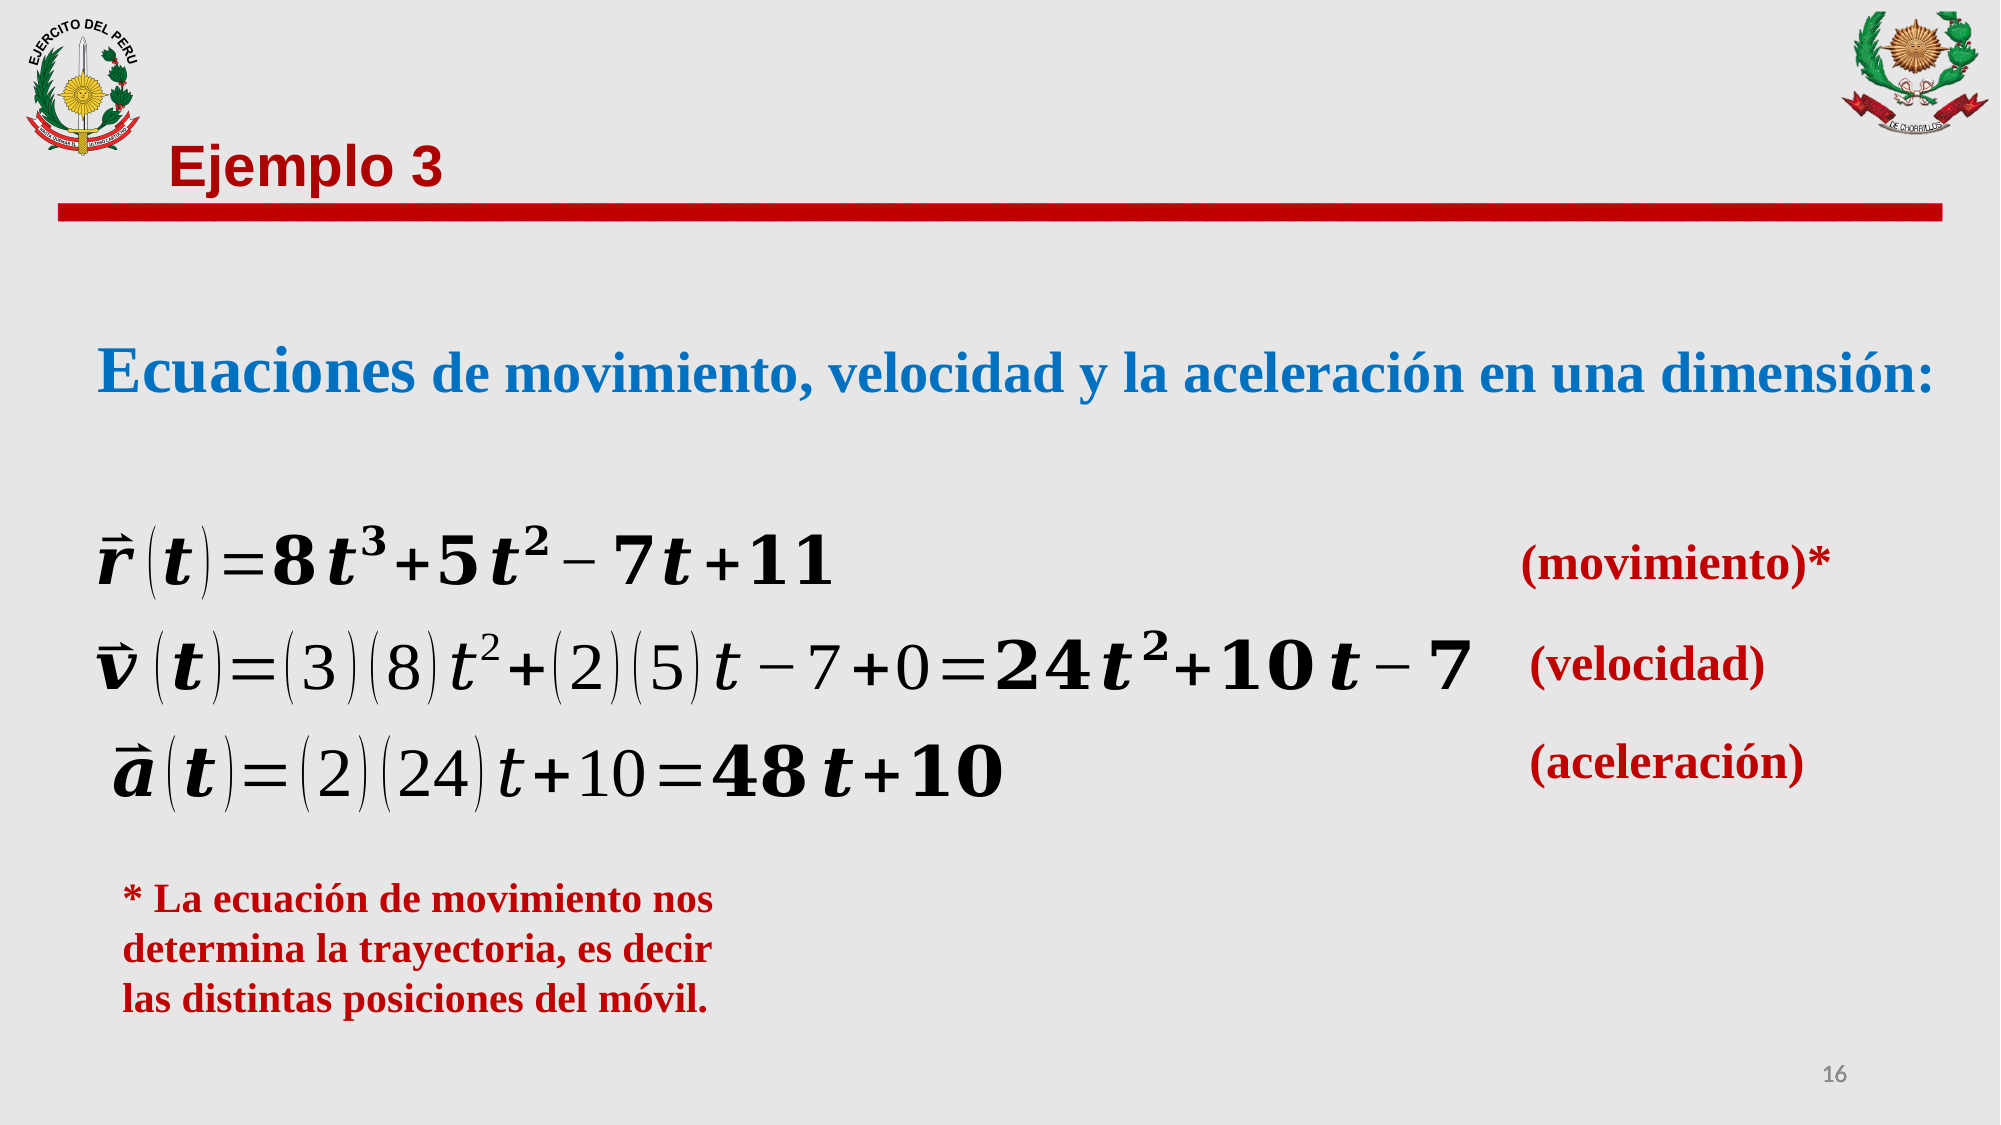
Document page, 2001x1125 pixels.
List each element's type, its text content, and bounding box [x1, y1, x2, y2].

text_box (velocidad) [1514, 622, 1803, 698]
text_box * La ecuación de movimiento nos determina la trayectoria, es decir las distintas posiciones del móvil. [107, 863, 731, 1029]
text_box (aceleración) [1514, 721, 1825, 796]
picture [1822, 0, 1999, 146]
text_box 16 [1412, 1042, 1863, 1103]
text_box Ecuaciones de movimiento, velocidad y la aceleración en una dimensión: [83, 318, 1968, 414]
picture [26, 19, 140, 156]
text_box Ejemplo 3 [154, 120, 509, 206]
text_box (movimiento)* [1505, 521, 1863, 597]
